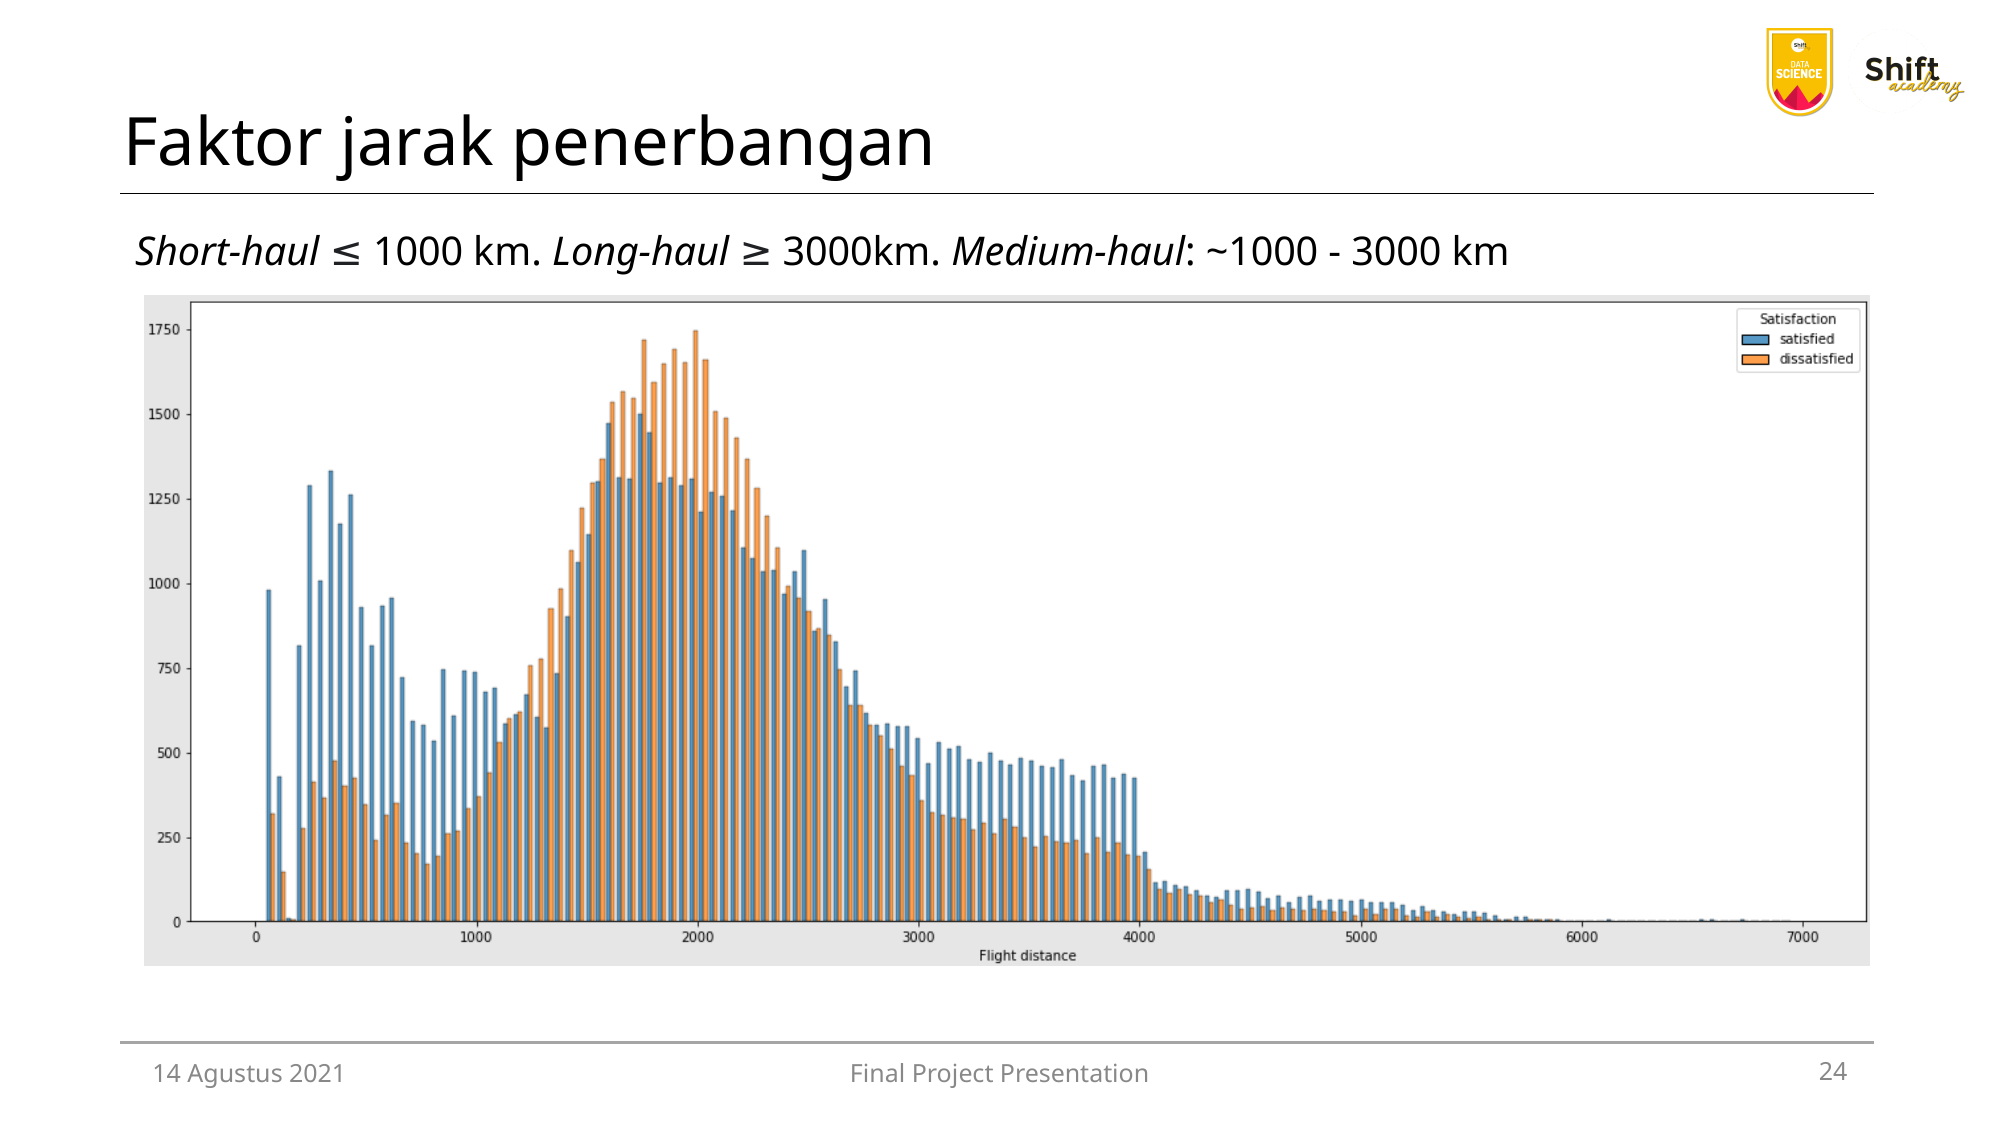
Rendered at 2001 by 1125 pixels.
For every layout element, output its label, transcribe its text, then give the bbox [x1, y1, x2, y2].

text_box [1751, 23, 1969, 119]
footer Final Project Presentation [662, 1054, 1338, 1103]
text_box Short-haul ≤ 1000 km. Long-haul ≥ 3000km. Medium-haul: ~1000 - 3000 km [120, 218, 1875, 281]
slide_number 14 Agustus 2021 [137, 1054, 588, 1103]
slide_number ‹#› [1412, 1054, 1863, 1103]
picture [120, 295, 1875, 1014]
text_box Faktor jarak penerbangan [108, 82, 1834, 206]
